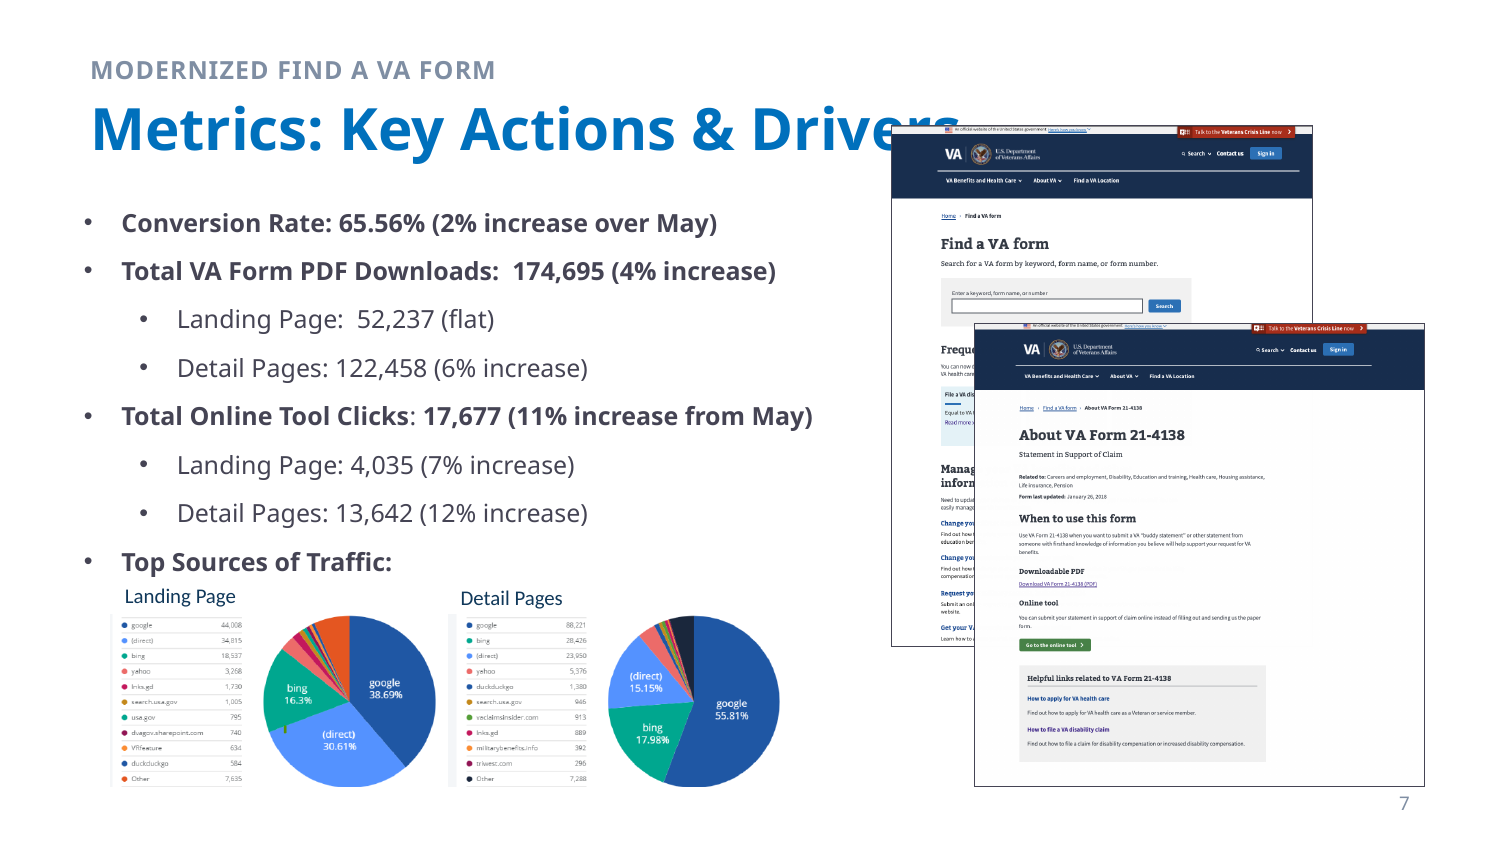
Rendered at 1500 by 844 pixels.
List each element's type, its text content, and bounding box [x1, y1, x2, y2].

text_box Landing Page [110, 575, 292, 614]
picture [890, 125, 1425, 787]
picture [110, 614, 780, 787]
list Conversion Rate: 65.56% (2% increase over May) Total VA Form PDF Downloads: 174,695 (4% increase) Landing Page: 52,237 (flat) Detail Pages: 122,458 (6% increase) Total Online Tool Clicks: 17,677 (11% increase from May) Landing Page: 4,035 (7% increase) Detail Pages: 13,642 (12% increase) Top Sources of Traffic: [68, 193, 850, 744]
text_box Detail Pages [445, 577, 628, 614]
list Modernized Find a VA Form [75, 40, 1313, 85]
slide_number 7 [1312, 787, 1425, 827]
title Metrics: Key Actions & Drivers [75, 85, 1313, 188]
